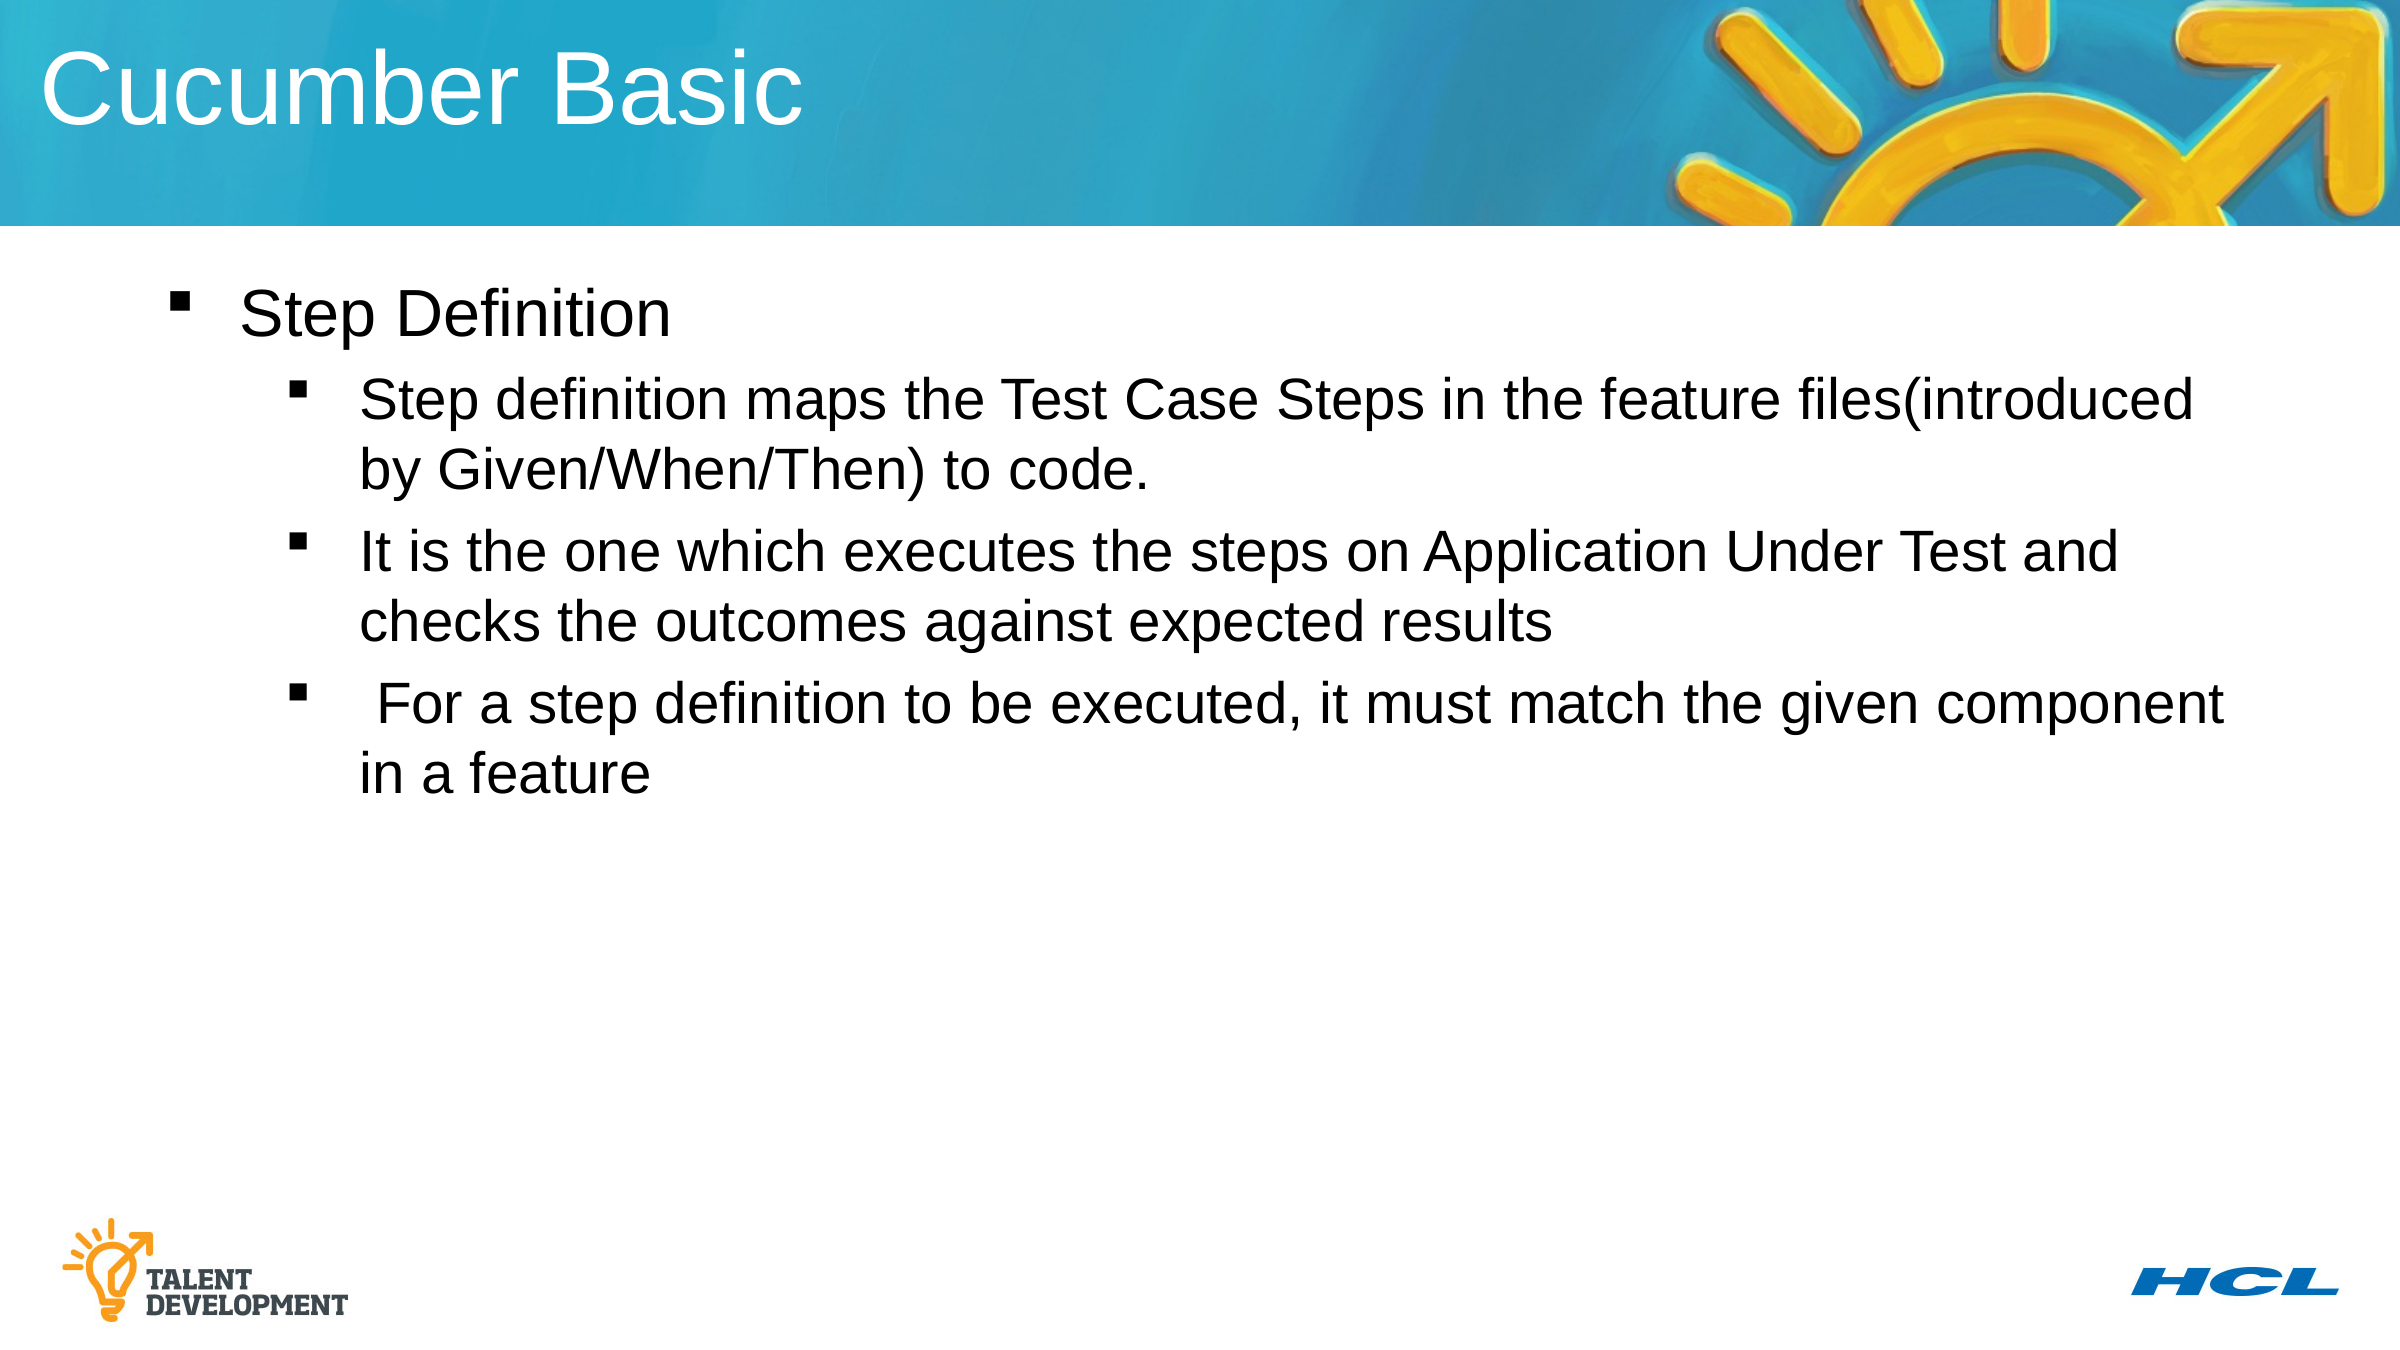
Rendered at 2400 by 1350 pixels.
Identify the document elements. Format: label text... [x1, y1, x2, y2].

picture [2100, 1169, 2397, 1350]
picture [0, 1169, 389, 1350]
picture [0, 0, 2400, 226]
list Step Definition Step definition maps the Test Case Steps in the feature files(introduced by Given/When/Then) to code. It is the one which executes the steps on Application Under Test and checks the outcomes against expected results For a step definition to be executed, it must match the given component in a feature [150, 262, 2268, 1225]
list Cucumber Basic [24, 12, 1675, 138]
